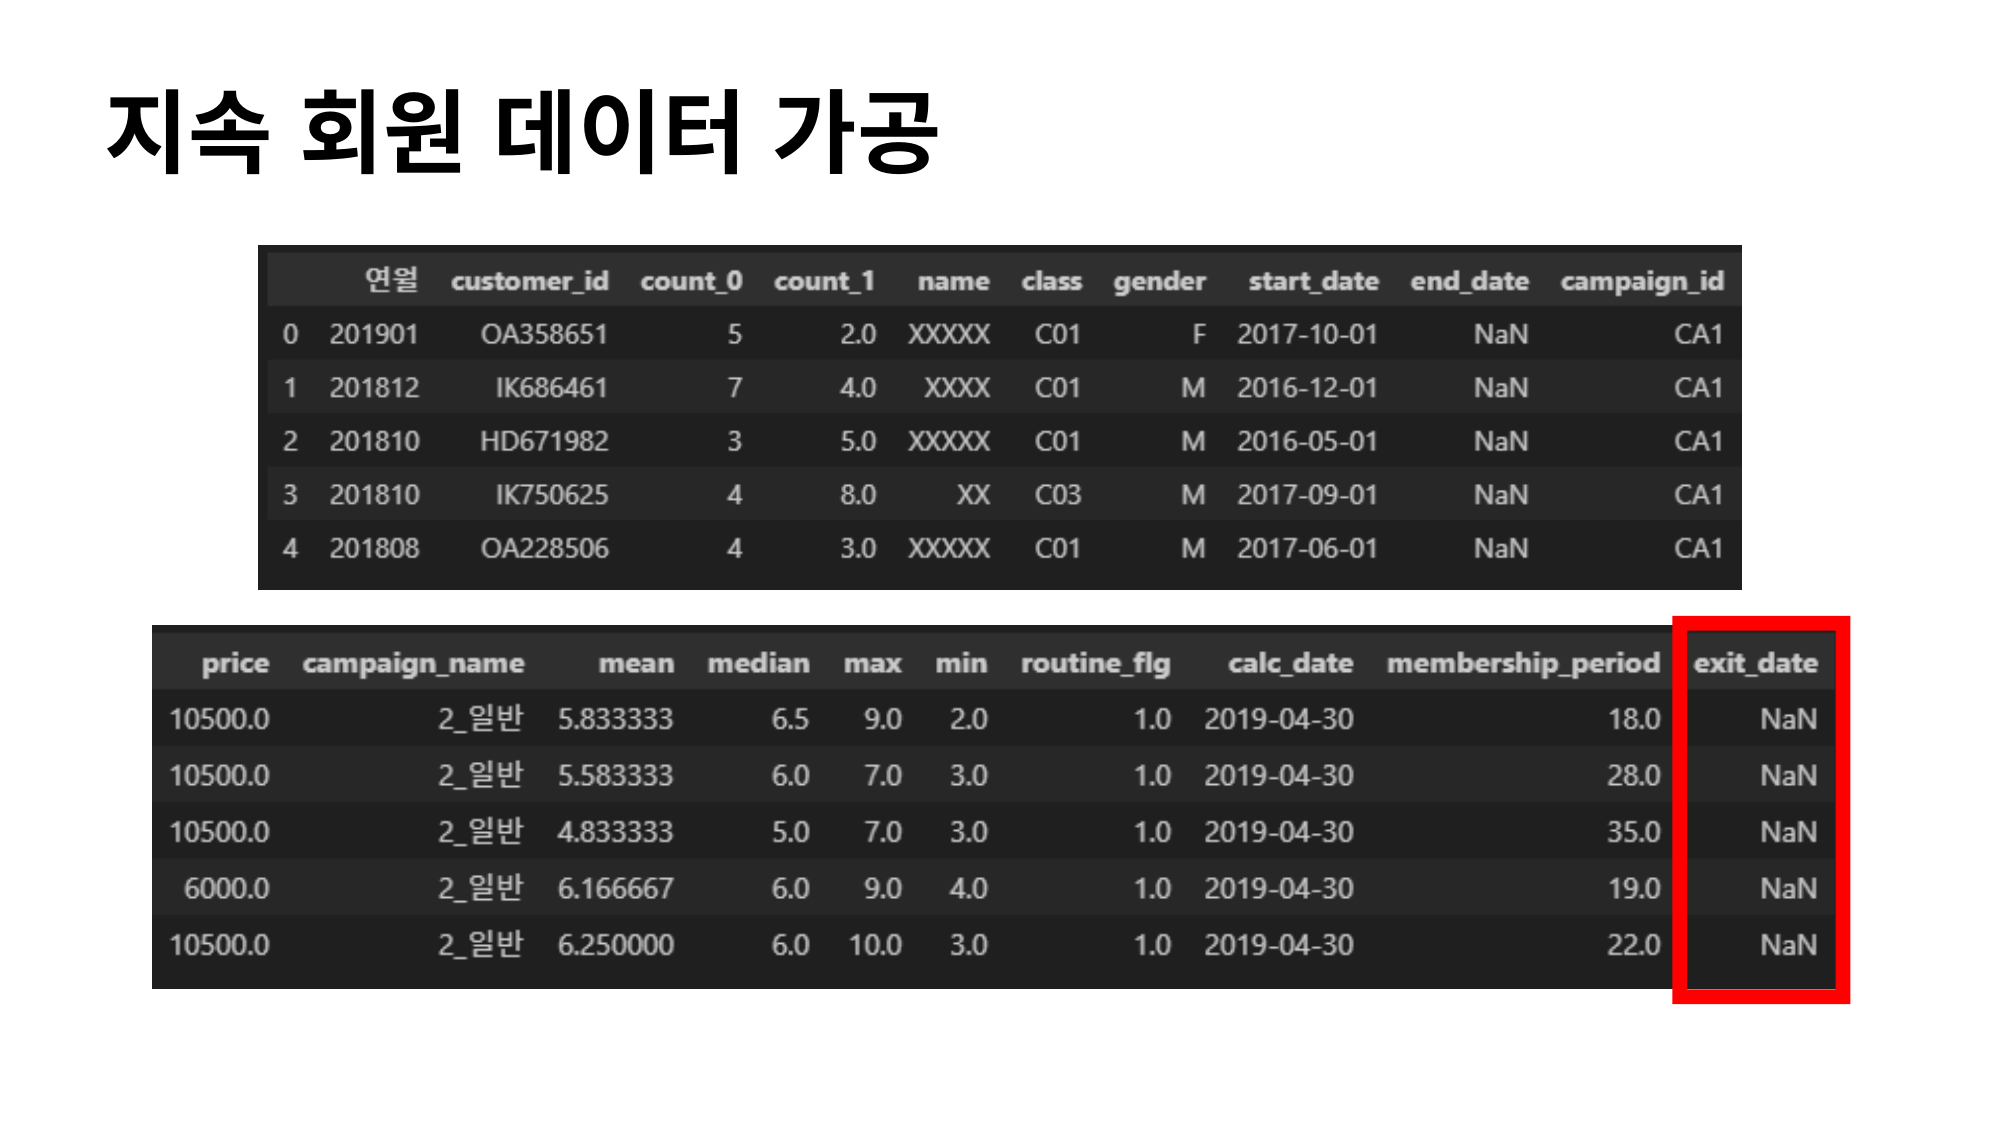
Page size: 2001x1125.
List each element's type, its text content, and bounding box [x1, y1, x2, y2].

picture [152, 625, 1848, 989]
picture [257, 245, 1742, 590]
text_box [1671, 615, 1851, 1005]
title 지속 회원 데이터 가공 [89, 27, 1815, 246]
